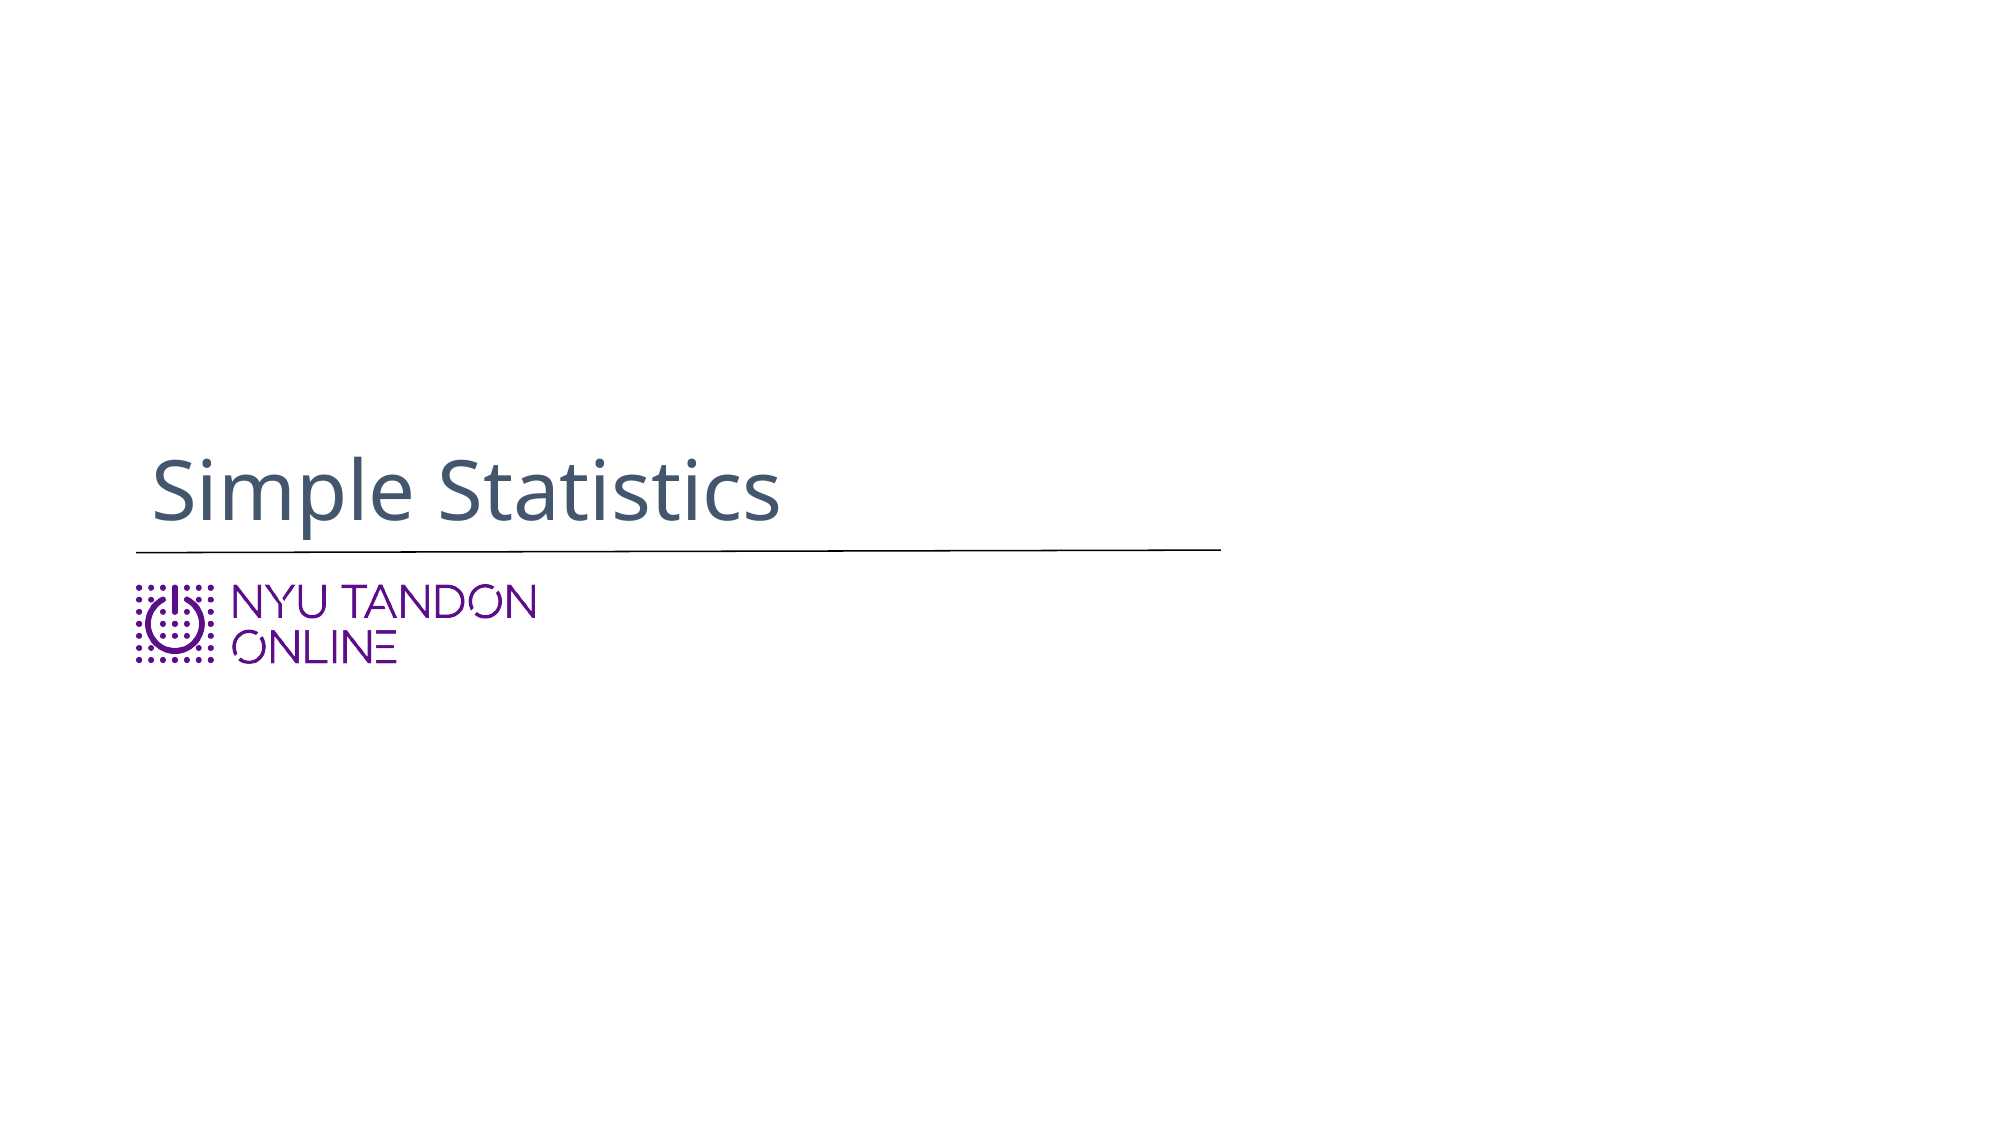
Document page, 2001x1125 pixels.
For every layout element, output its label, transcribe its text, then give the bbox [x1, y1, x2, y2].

text_box Simple Statistics [136, 429, 1285, 546]
picture [136, 584, 536, 665]
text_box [135, 549, 1222, 553]
